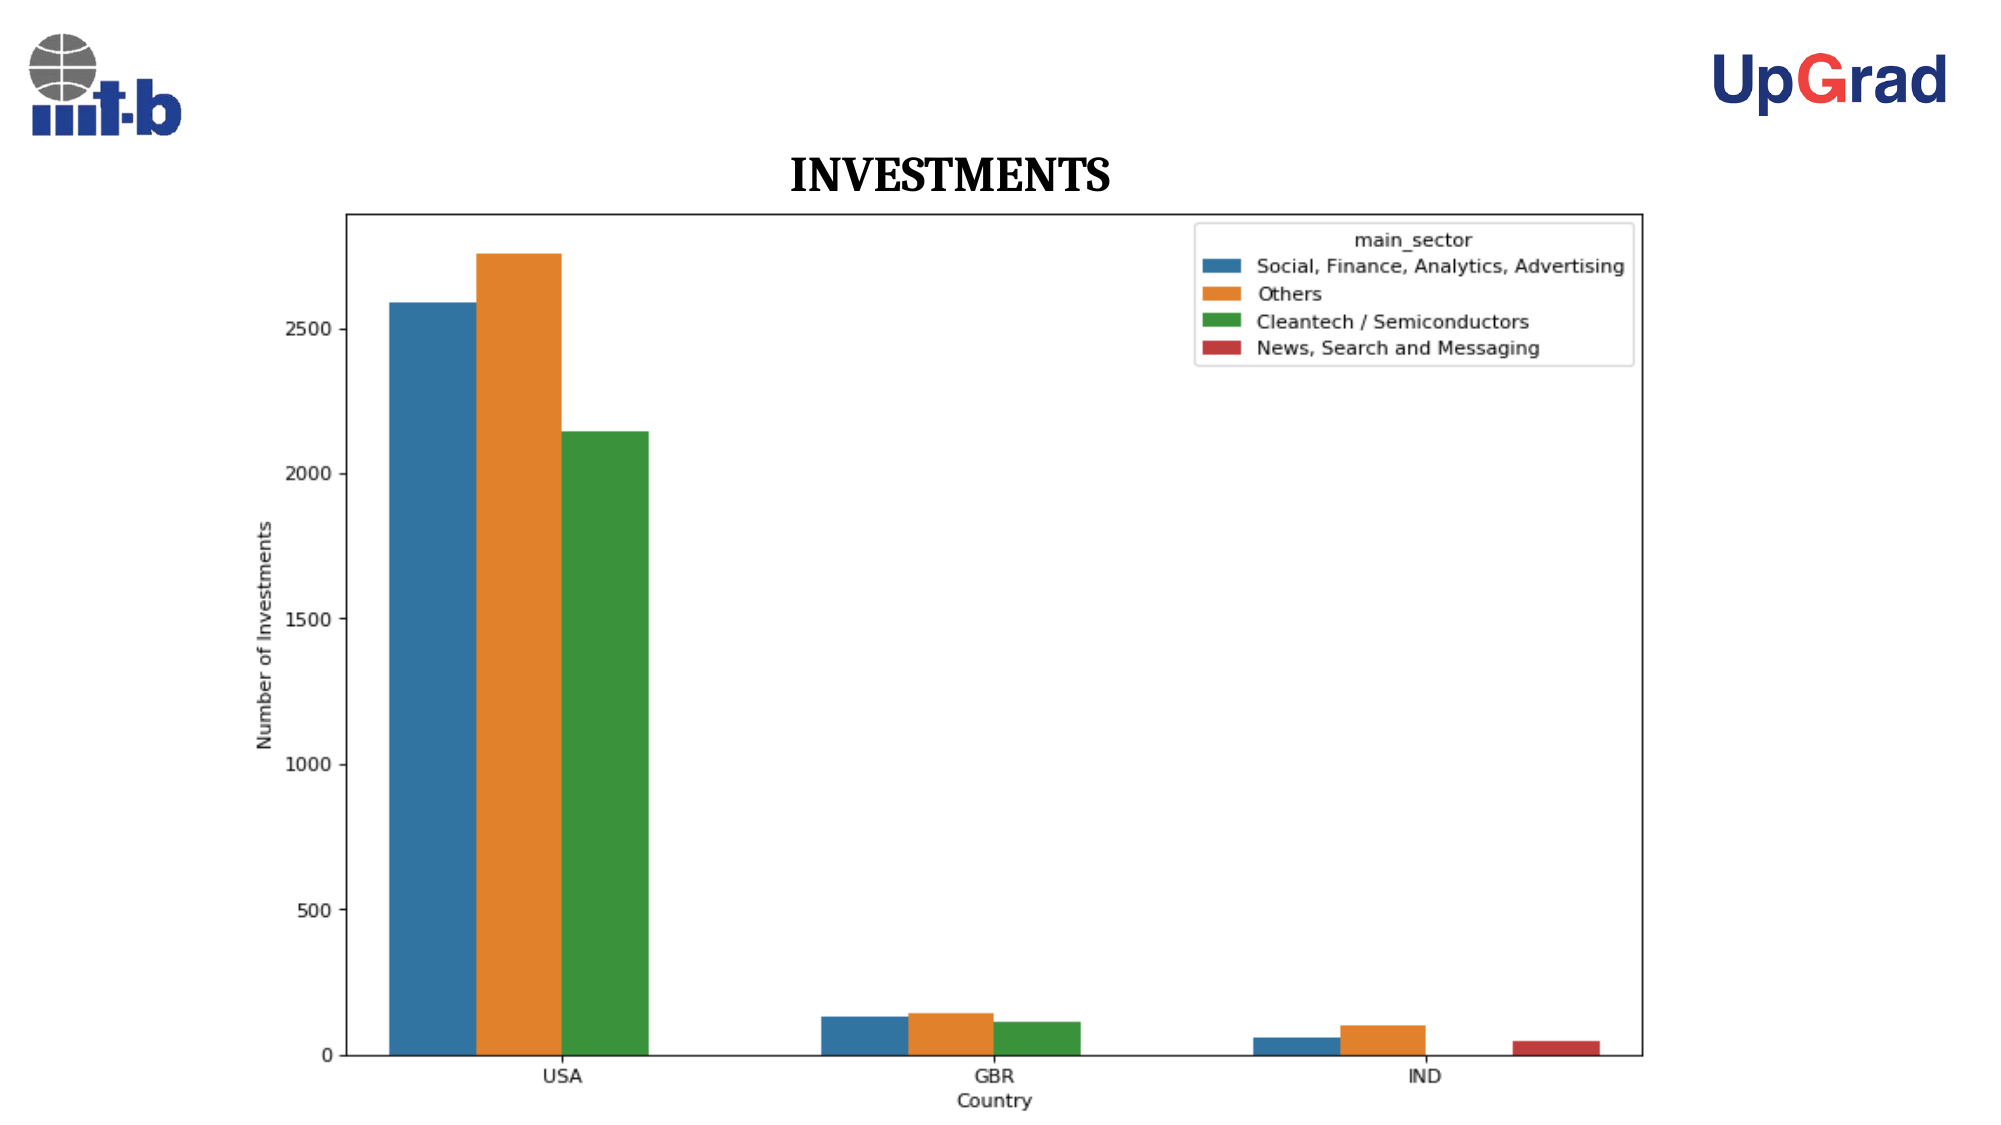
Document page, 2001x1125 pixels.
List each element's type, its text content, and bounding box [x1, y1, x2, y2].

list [245, 200, 1656, 1125]
title INVESTMENTS [186, 104, 1715, 246]
picture [1714, 53, 1952, 116]
picture [0, 29, 208, 163]
